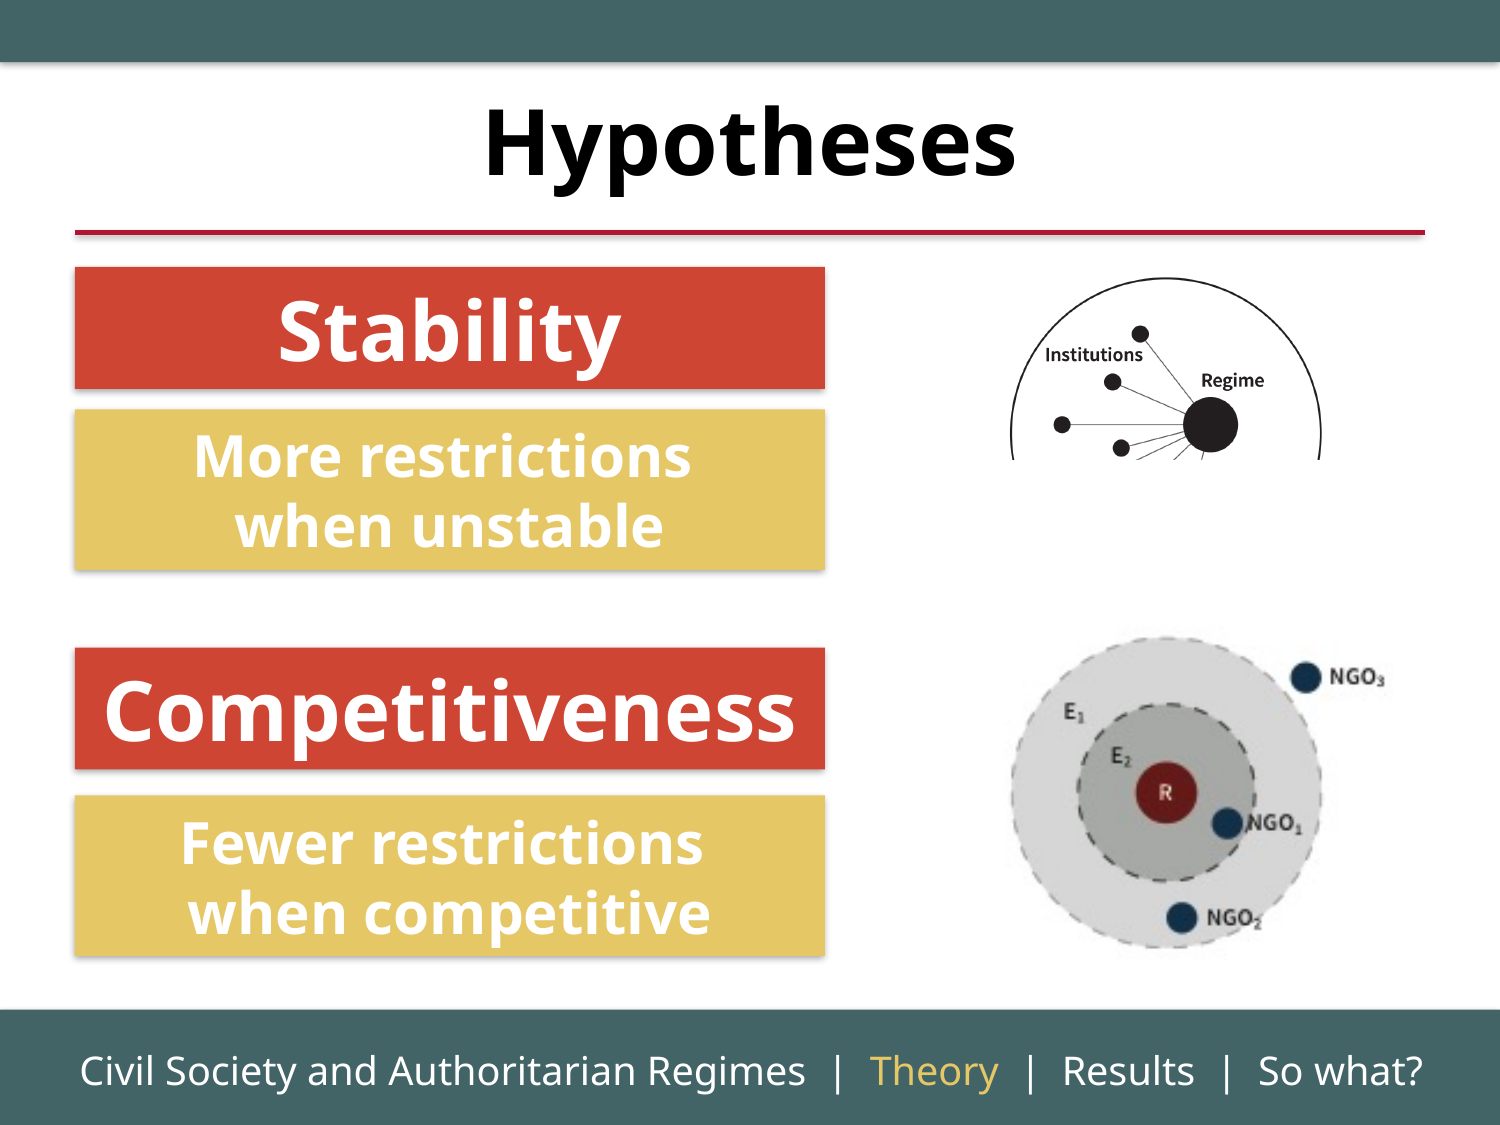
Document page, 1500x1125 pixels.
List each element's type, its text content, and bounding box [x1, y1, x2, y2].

text_box Fewer restrictions when competitive [74, 795, 826, 957]
picture [930, 270, 1500, 970]
text_box Stability [74, 266, 826, 390]
text_box More restrictions when unstable [74, 409, 826, 571]
title Hypotheses [75, 45, 1425, 233]
text_box Competitiveness [74, 647, 826, 770]
text_box Civil Society and Authoritarian Regimes | Theory | Results | So what? [64, 1038, 1439, 1102]
